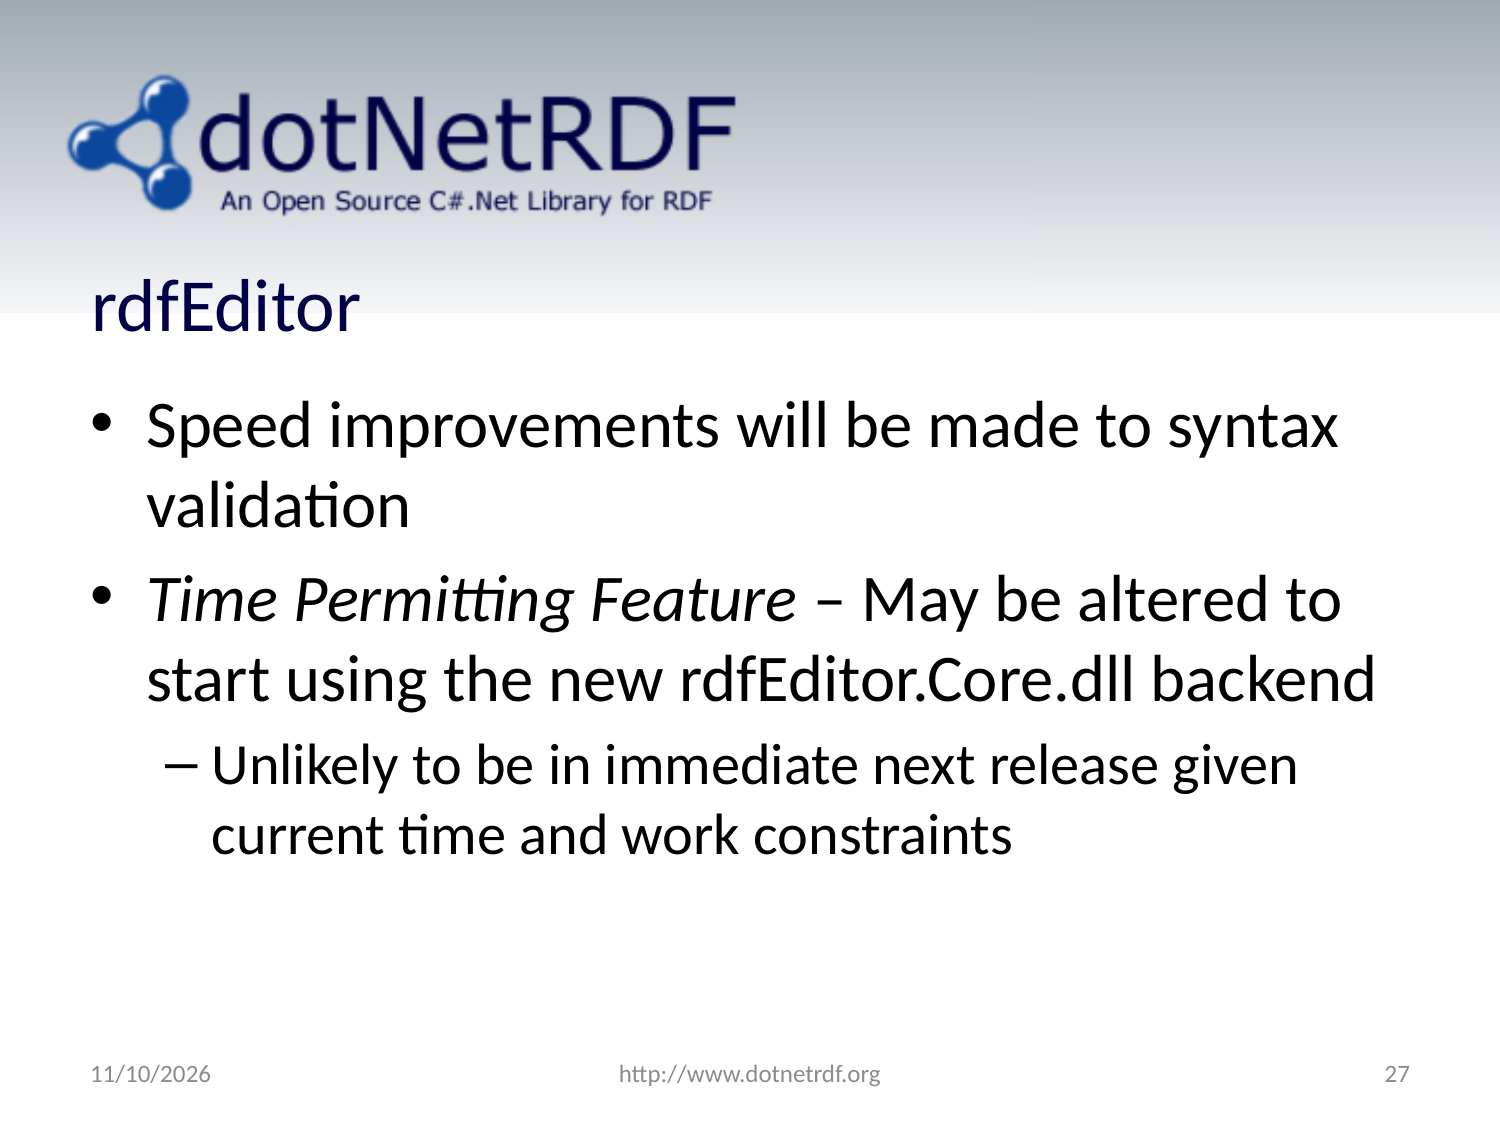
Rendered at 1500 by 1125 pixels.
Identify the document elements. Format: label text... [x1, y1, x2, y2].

footer http://www.dotnetrdf.org [512, 1042, 988, 1103]
picture [0, 0, 1500, 313]
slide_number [75, 1042, 425, 1103]
title rdfEditor [76, 243, 1424, 361]
list Speed improvements will be made to syntax validation Time Permitting Feature – May be altered to start using the new rdfEditor.Core.dll backend Unlikely to be in immediate next release given current time and work constraints [75, 373, 1425, 1005]
slide_number 27 [1074, 1042, 1425, 1103]
